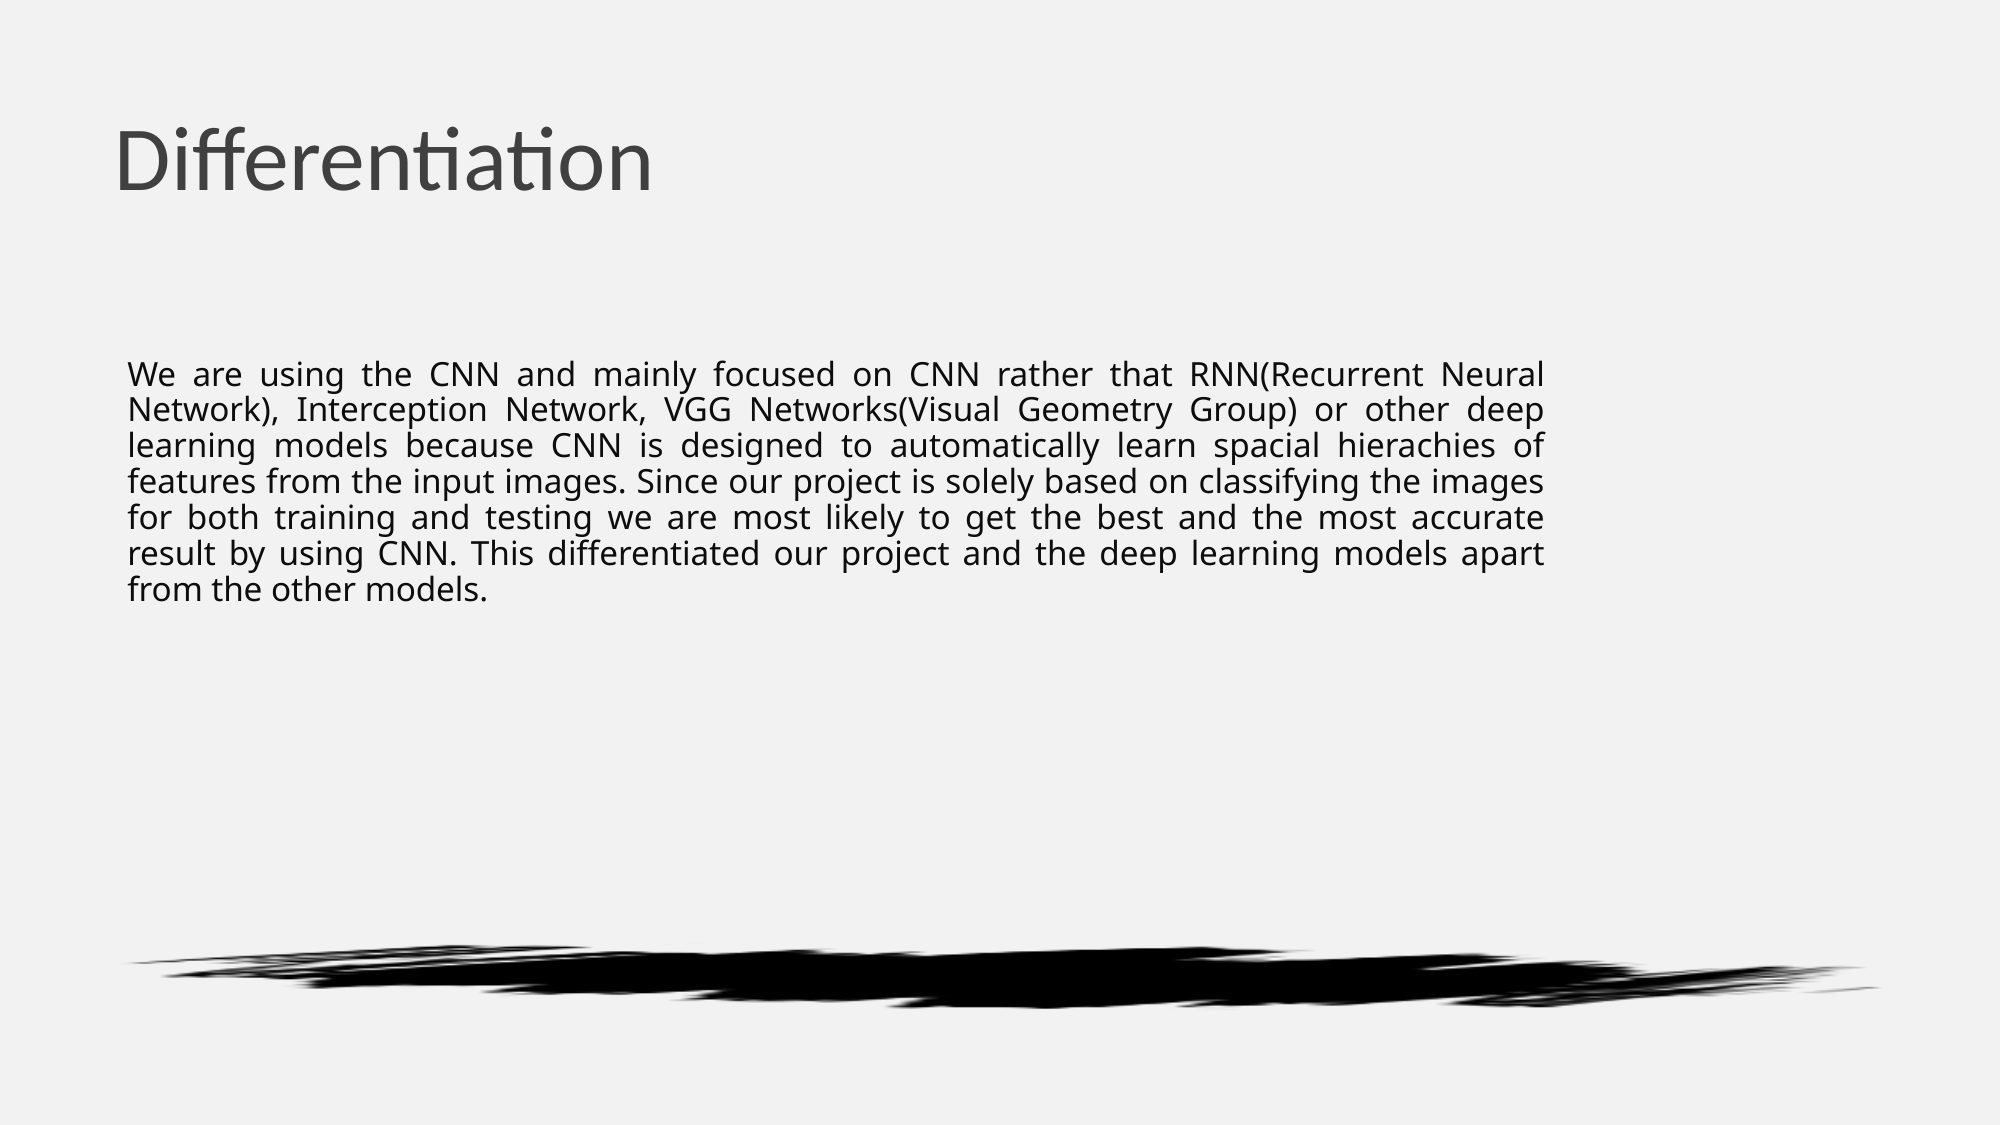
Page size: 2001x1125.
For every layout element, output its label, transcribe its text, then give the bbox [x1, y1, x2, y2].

picture [99, 933, 1900, 1023]
title Differentiation [99, 59, 1900, 262]
list We are using the CNN and mainly focused on CNN rather that RNN(Recurrent Neural Network), Interception Network, VGG Networks(Visual Geometry Group) or other deep learning models because CNN is designed to automatically learn spacial hierachies of features from the input images. Since our project is solely based on classifying the images for both training and testing we are most likely to get the best and the most accurate result by using CNN. This differentiated our project and the deep learning models apart from the other models. [112, 349, 1563, 762]
